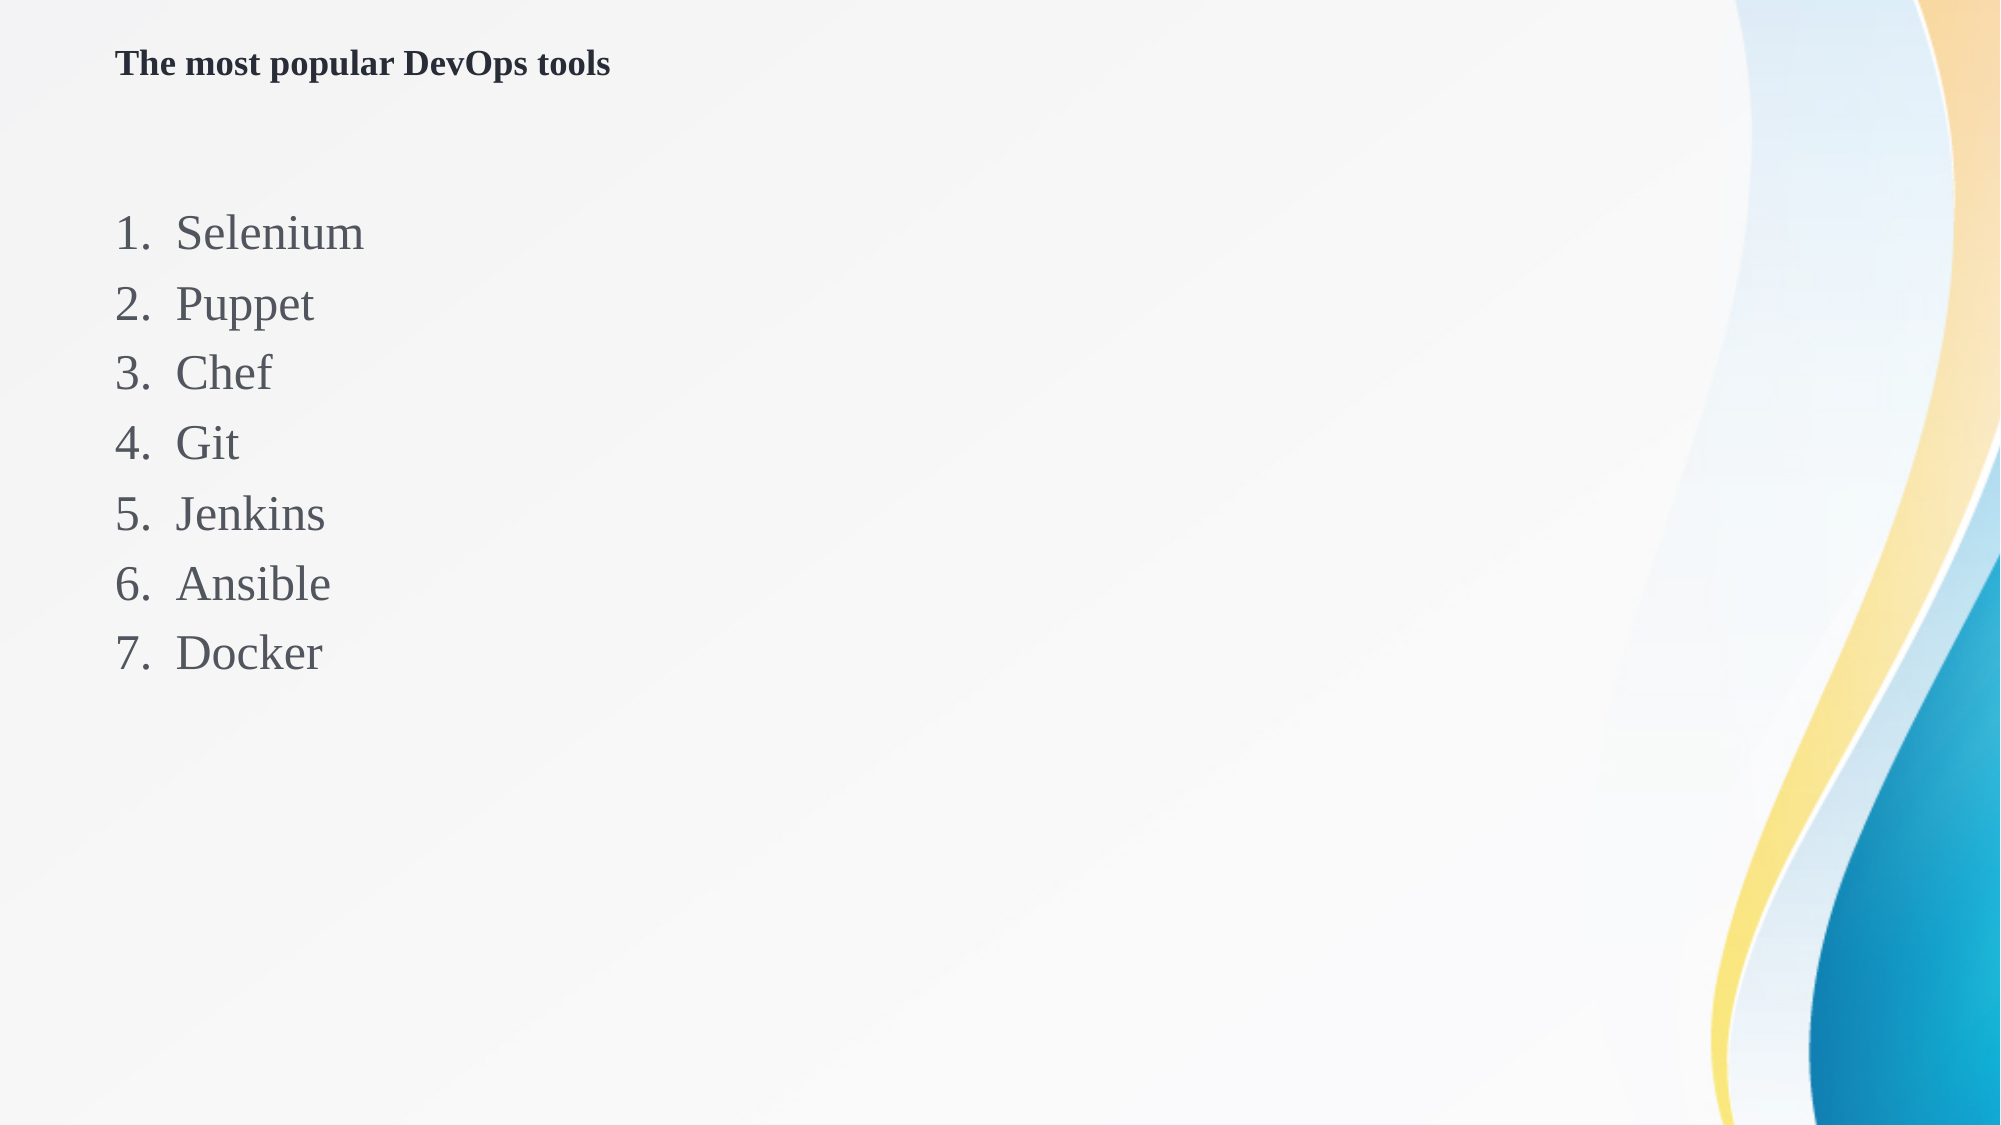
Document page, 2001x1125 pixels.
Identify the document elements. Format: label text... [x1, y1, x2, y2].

title The most popular DevOps tools [99, 30, 1901, 127]
list Selenium Puppet Chef Git Jenkins Ansible Docker [99, 192, 1901, 1006]
picture [0, 0, 2001, 1125]
